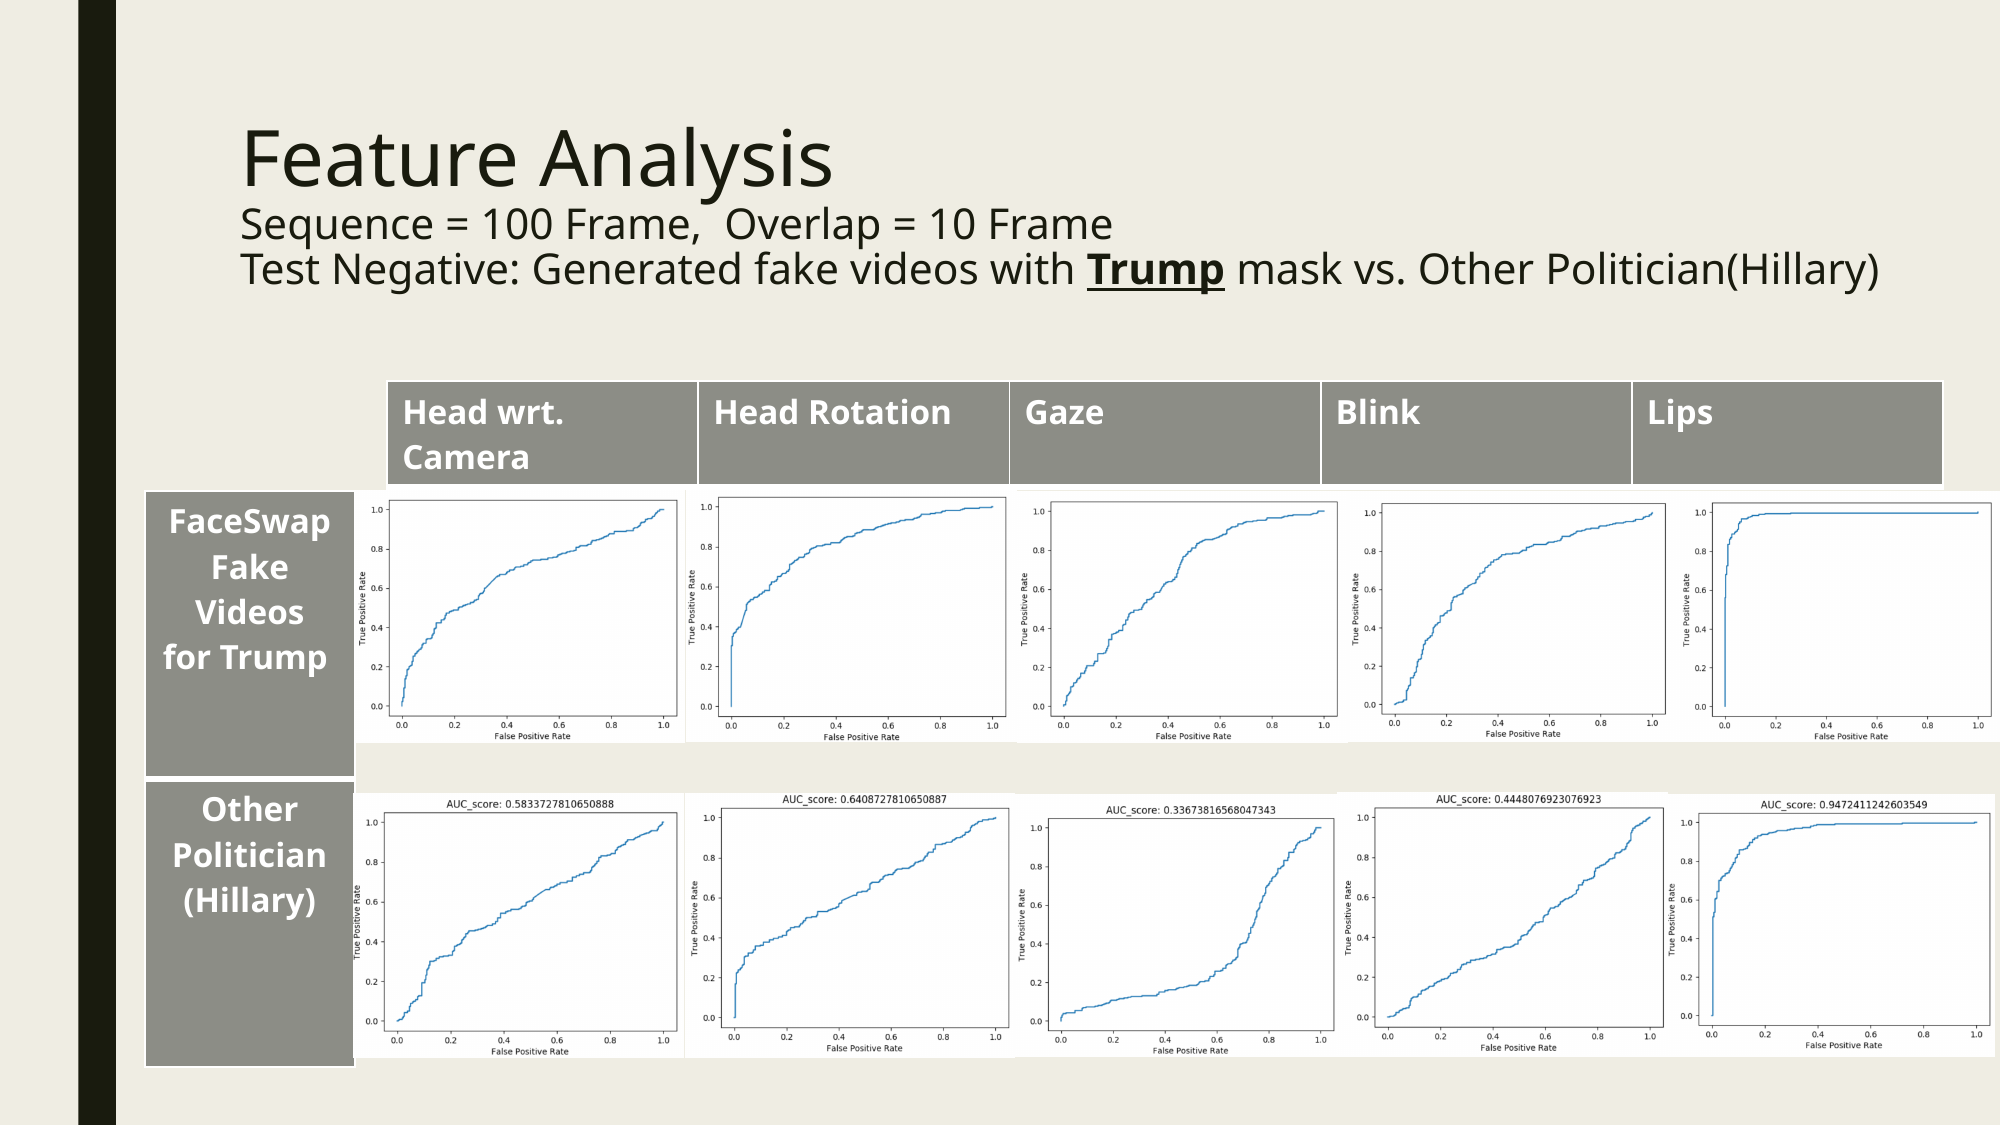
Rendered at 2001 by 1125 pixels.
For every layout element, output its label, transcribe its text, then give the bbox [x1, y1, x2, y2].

picture [353, 792, 1995, 1058]
title Feature Analysis Sequence = 100 Frame, Overlap = 10 Frame Test Negative: Generated fake videos with Trump mask vs. Other Politician(Hillary) [225, 112, 1944, 357]
table_header Blink [1322, 382, 1631, 484]
table_header Lips [1633, 382, 1942, 484]
table_cell Other Politician (Hillary) [146, 782, 354, 1066]
picture [686, 490, 2000, 743]
picture [354, 490, 685, 743]
table_header Head Rotation [699, 382, 1009, 484]
table_header FaceSwap Fake Videos for Trump [146, 492, 354, 776]
table_header Head wrt. Camera [388, 382, 697, 484]
table_header Gaze [1010, 382, 1320, 484]
